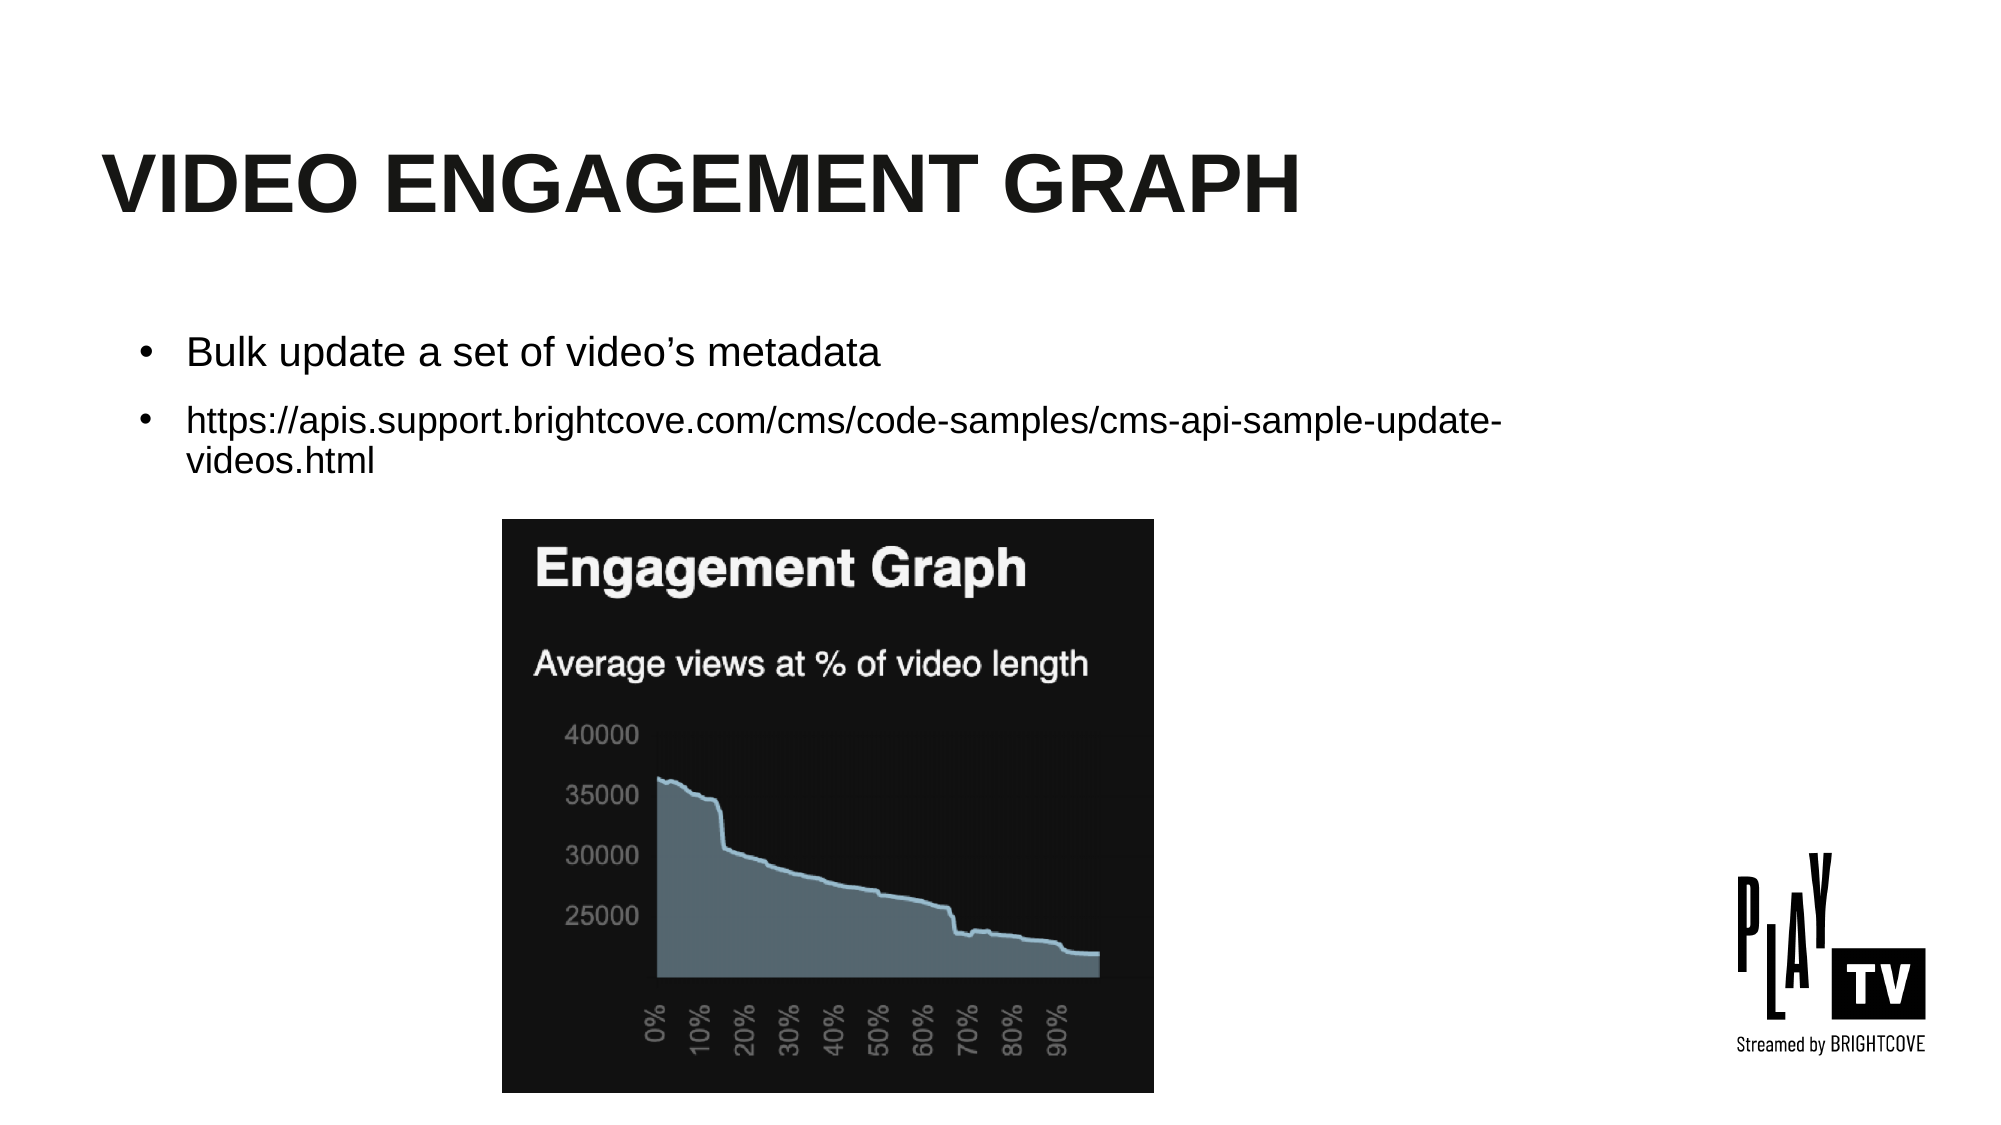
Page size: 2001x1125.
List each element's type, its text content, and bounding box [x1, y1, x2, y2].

picture [502, 519, 1154, 1093]
text_box VIDEO ENGAGEMENT GRAPH [101, 140, 1901, 231]
picture [1681, 804, 1982, 1104]
list Bulk update a set of video’s metadata https://apis.support.brightcove.com/cms/code-samples/cms-api-sample-update-videos.html [101, 330, 1666, 872]
